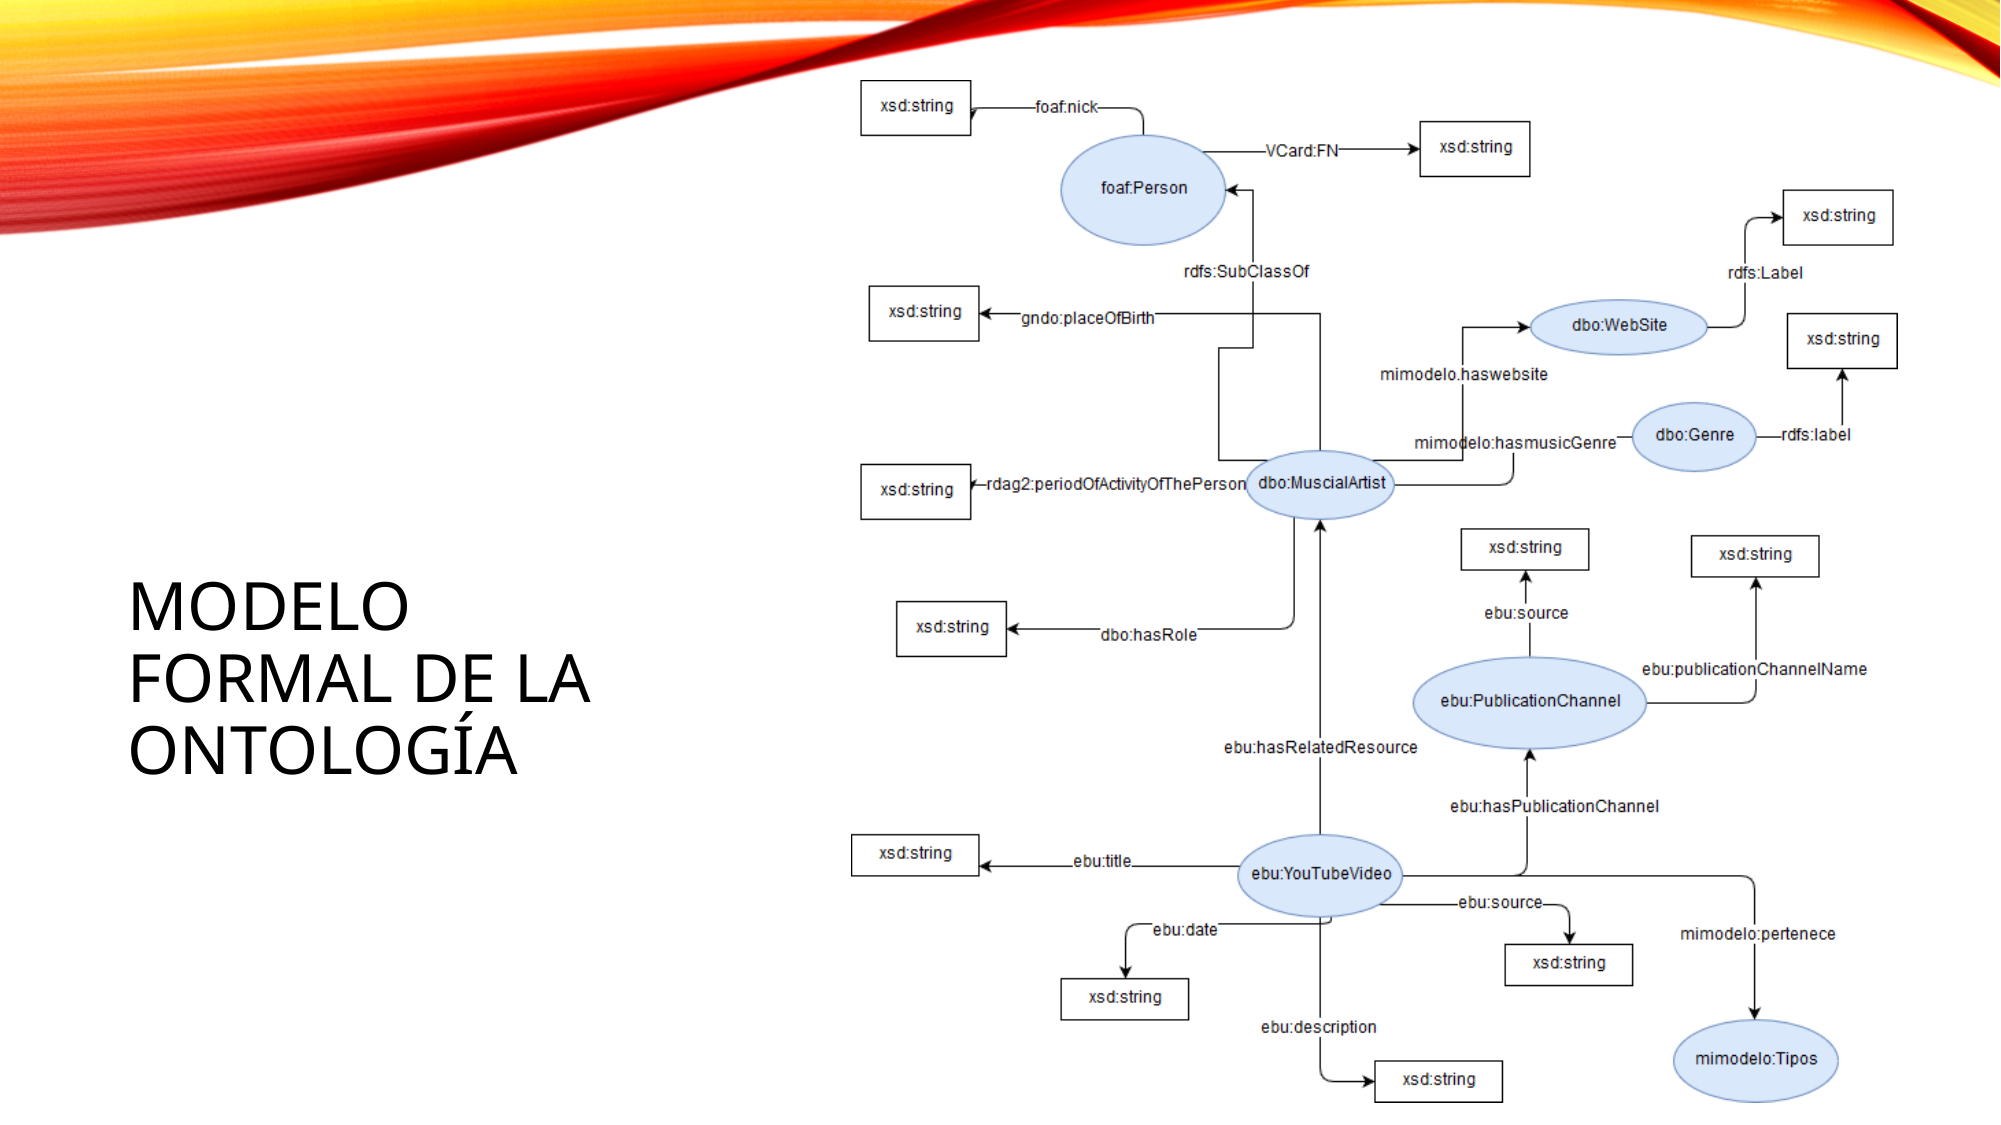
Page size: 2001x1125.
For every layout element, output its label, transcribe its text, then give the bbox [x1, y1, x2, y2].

title Modelo formal de la ontología [112, 249, 661, 797]
picture [0, 0, 2000, 237]
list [851, 80, 1898, 1103]
